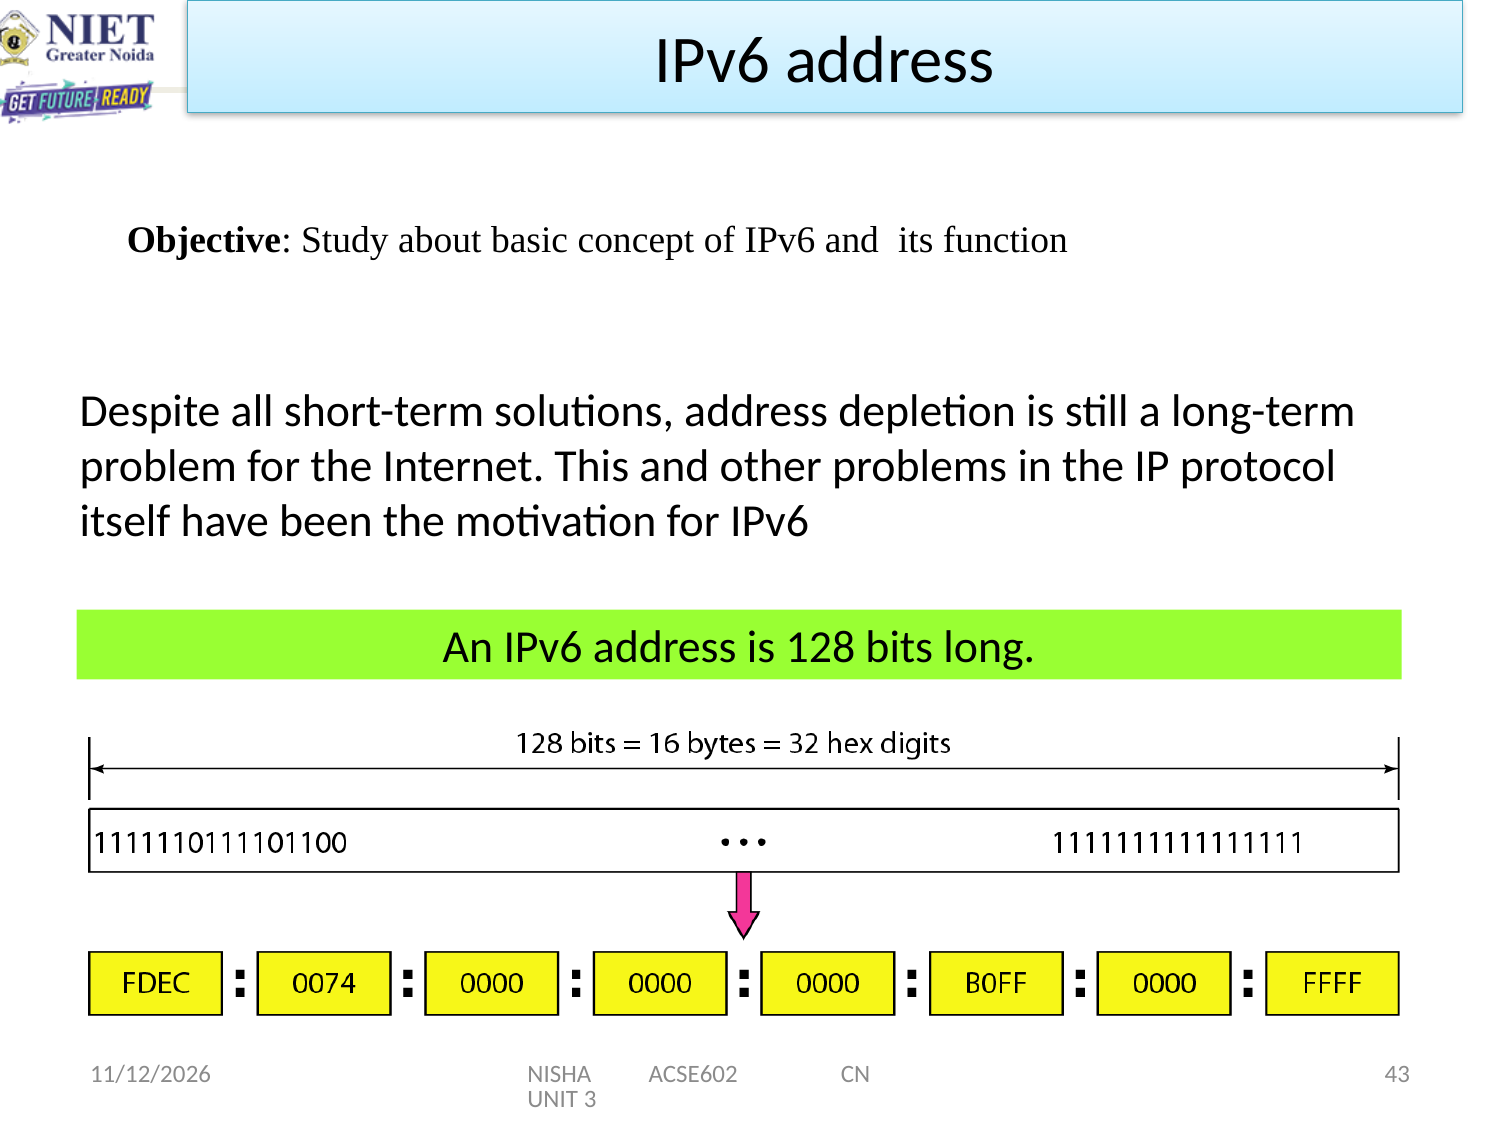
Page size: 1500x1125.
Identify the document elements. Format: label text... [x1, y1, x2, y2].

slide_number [75, 1042, 425, 1103]
slide_number 43 [1074, 1042, 1425, 1103]
text_box An IPv6 address is 128 bits long. [76, 609, 1402, 680]
text_box Despite all short-term solutions, address depletion is still a long-term problem for the Internet. This and other problems in the IP protocol itself have been the motivation for IPv6 [64, 373, 1448, 554]
picture [0, 0, 191, 135]
text_box Objective: Study about basic concept of IPv6 and its function [112, 208, 1376, 268]
footer NISHA ACSE602 CN UNIT 3 [512, 1042, 988, 1103]
text_box IPv6 address [191, 0, 1463, 113]
picture [88, 727, 1400, 1016]
